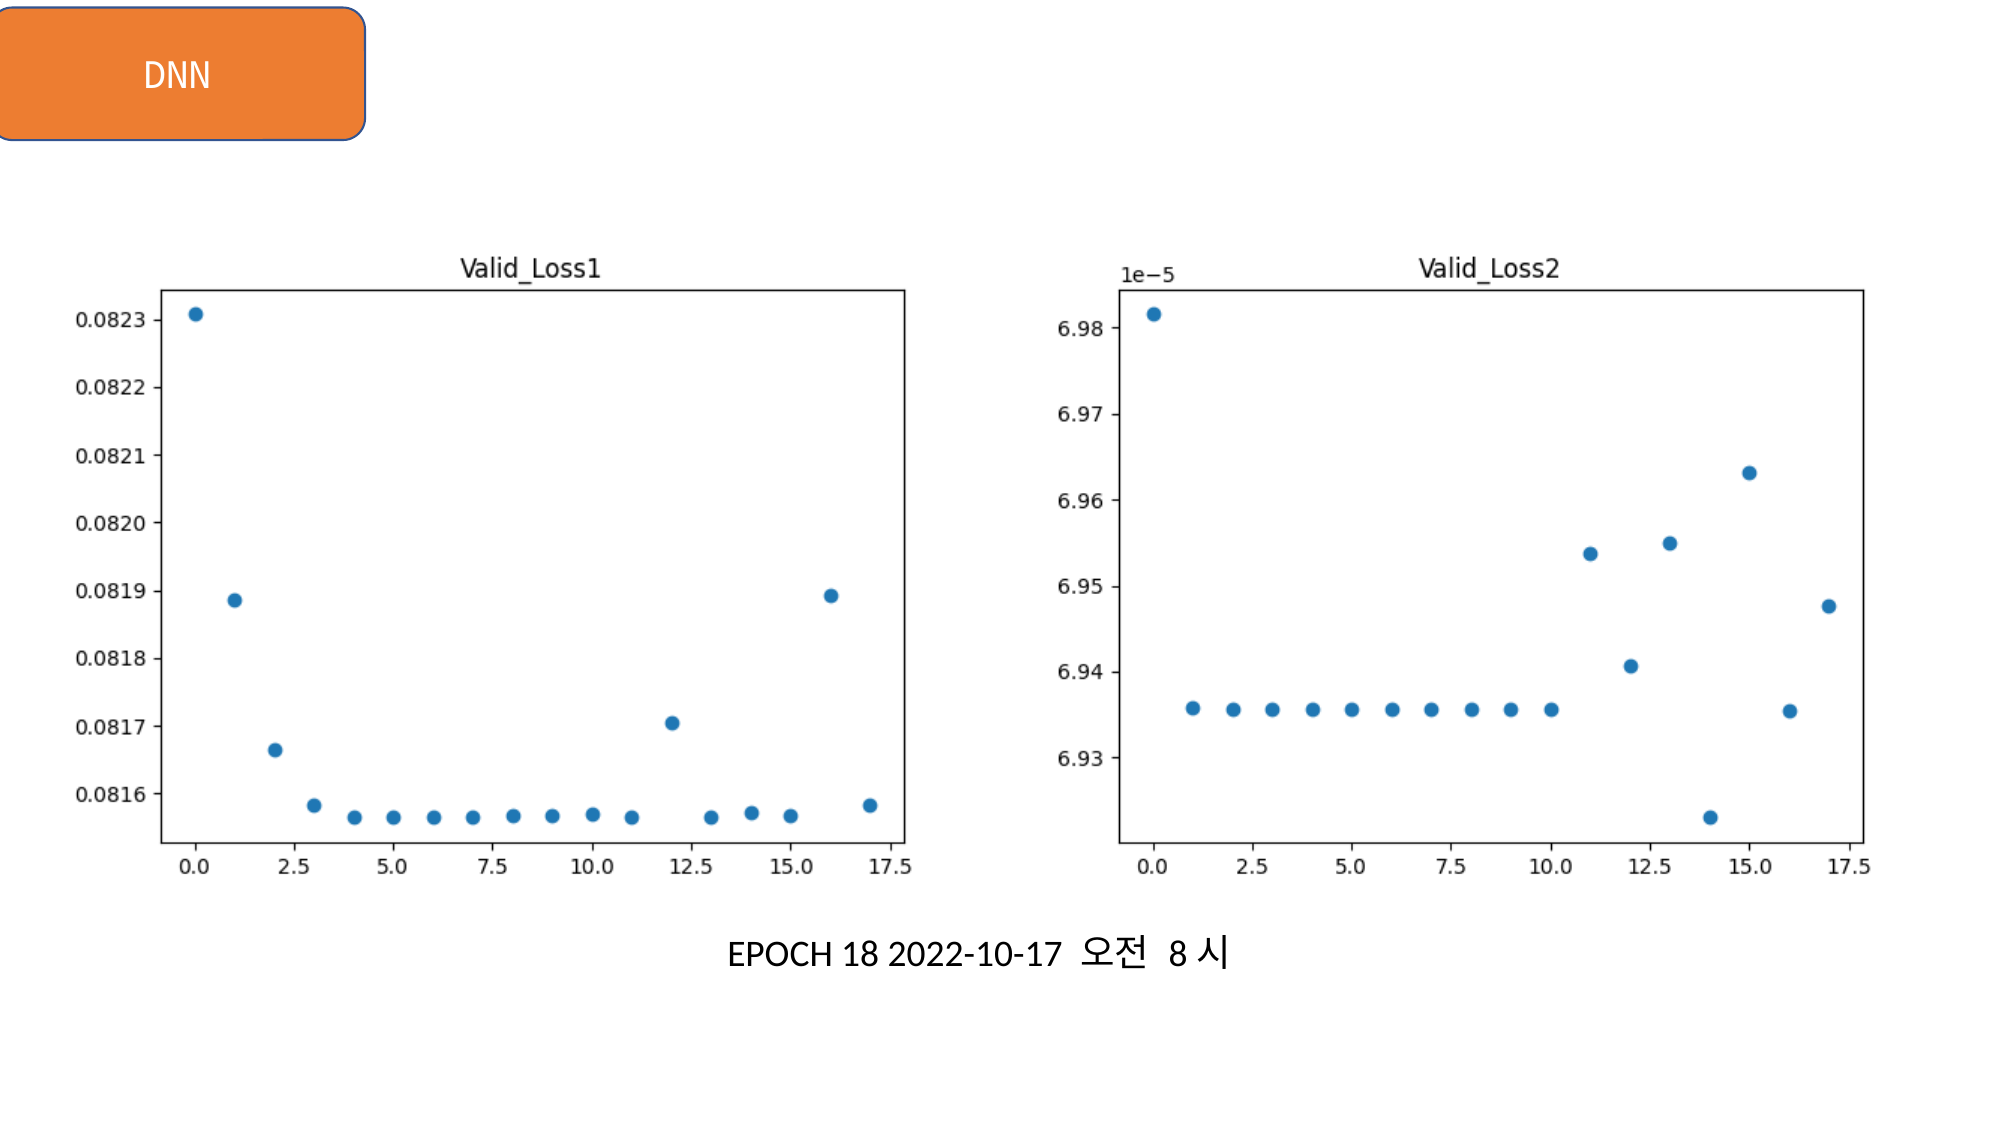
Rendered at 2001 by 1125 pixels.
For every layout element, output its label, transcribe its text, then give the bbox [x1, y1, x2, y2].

picture [41, 203, 1959, 922]
text_box DNN [0, 6, 367, 142]
text_box EPOCH 18 2022-10-17 오전 8시 [712, 922, 1507, 982]
